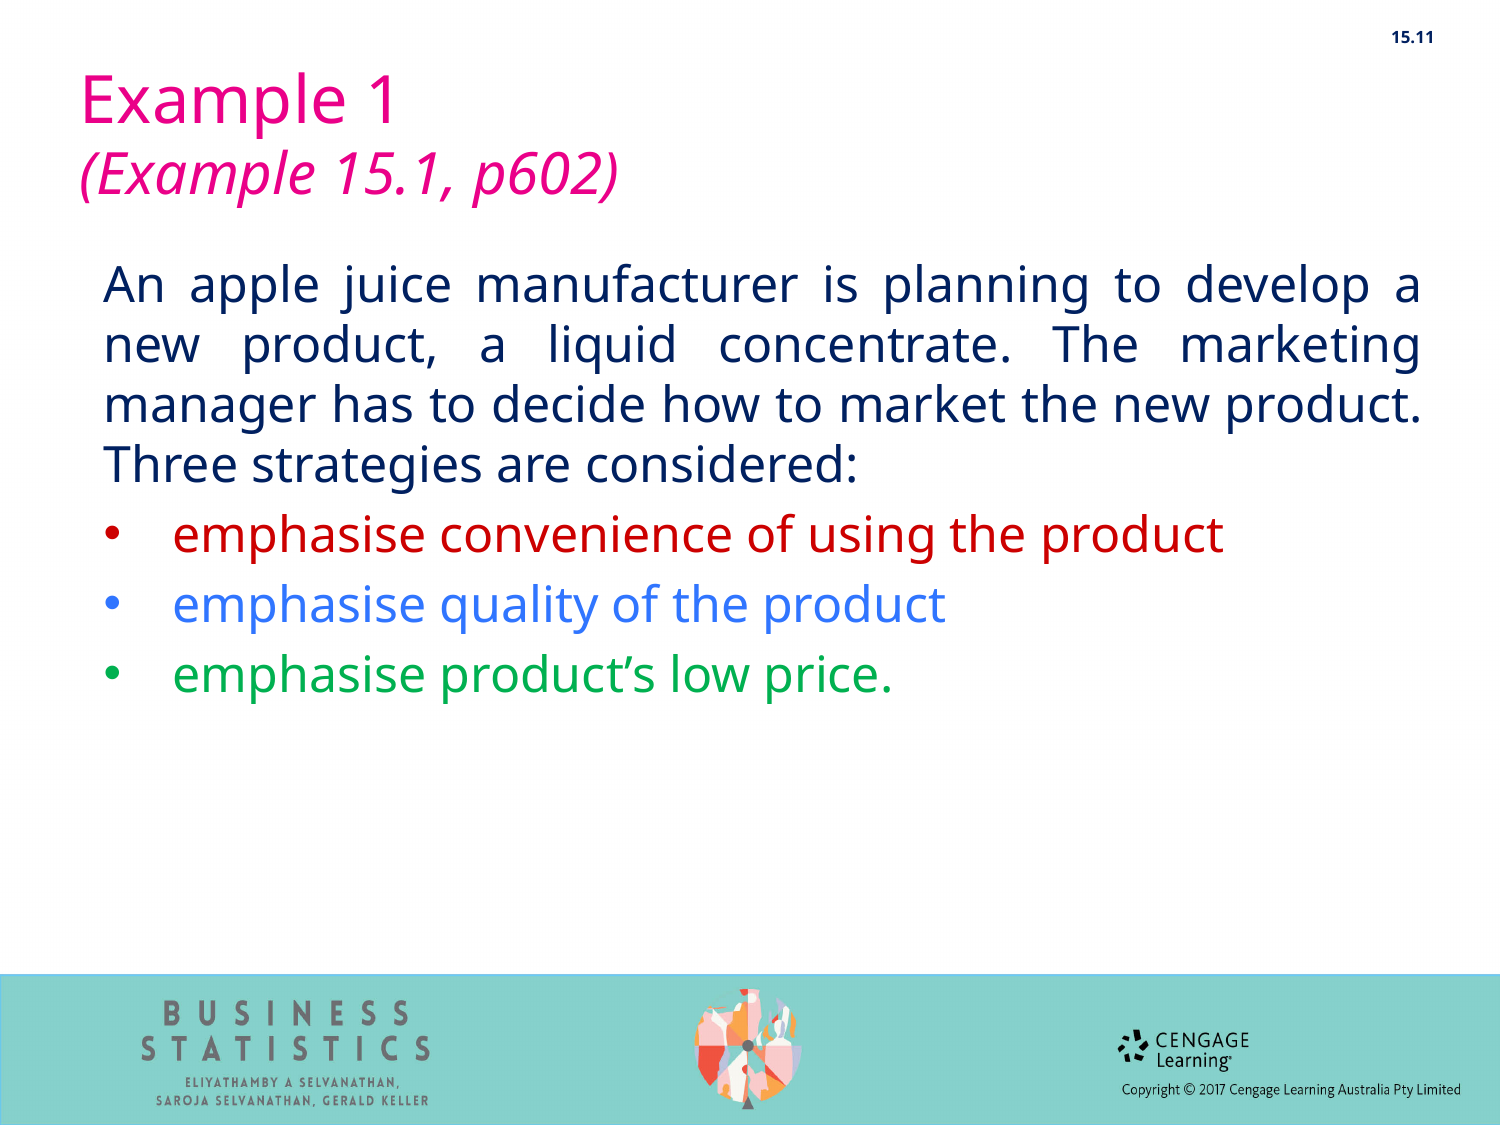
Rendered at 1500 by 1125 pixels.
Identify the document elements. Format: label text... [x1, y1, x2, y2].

title Example 1 (Example 15.1, p602) [64, 78, 1462, 185]
list An apple juice manufacturer is planning to develop a new product, a liquid concentrate. The marketing manager has to decide how to market the new product. Three strategies are considered: emphasise convenience of using the product emphasise quality of the product emphasise product’s low price. [88, 244, 1439, 965]
picture [0, 0, 1500, 1125]
slide_number 15.11 [1376, 0, 1500, 67]
